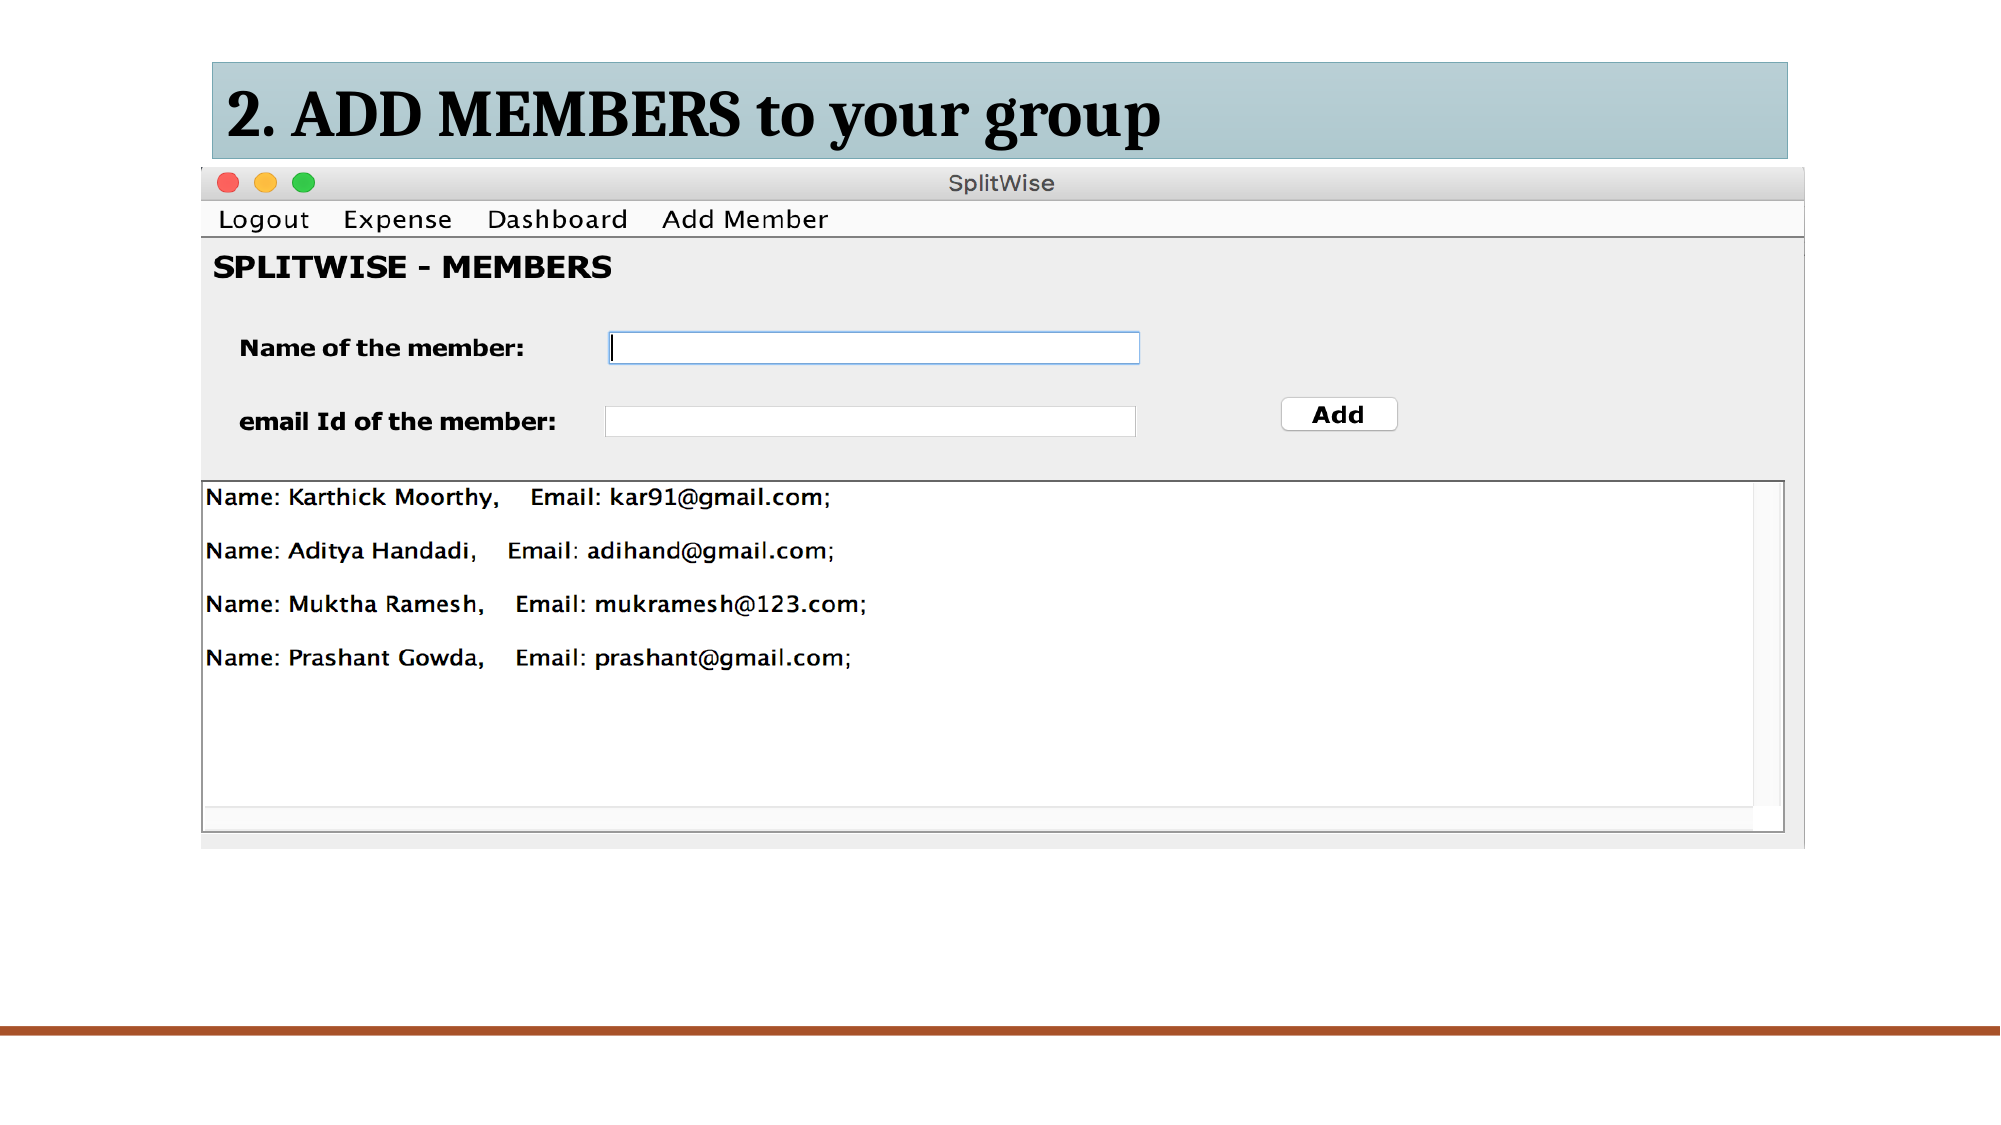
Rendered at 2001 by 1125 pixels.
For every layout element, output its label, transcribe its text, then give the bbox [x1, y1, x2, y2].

title 2. Add members to your group [212, 62, 1788, 148]
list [195, 148, 1813, 860]
